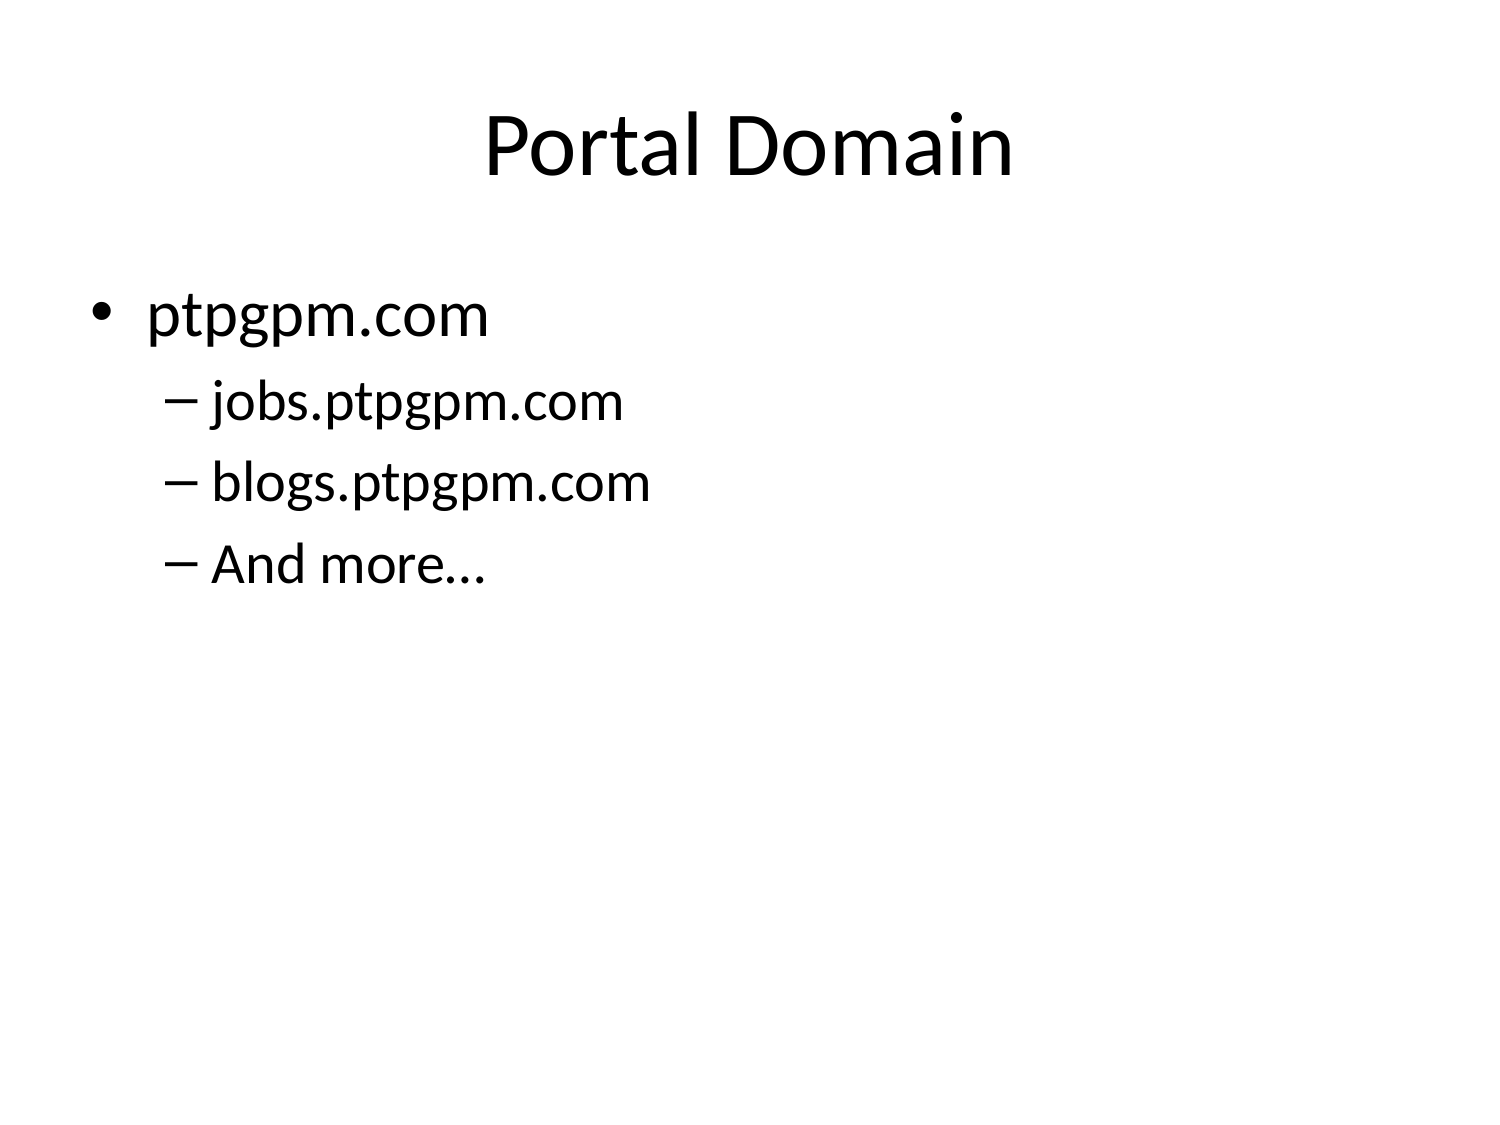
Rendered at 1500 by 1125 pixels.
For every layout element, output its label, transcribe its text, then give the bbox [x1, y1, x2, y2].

title Portal Domain [75, 45, 1425, 233]
list ptpgpm.com jobs.ptpgpm.com blogs.ptpgpm.com And more… [75, 262, 1425, 1005]
